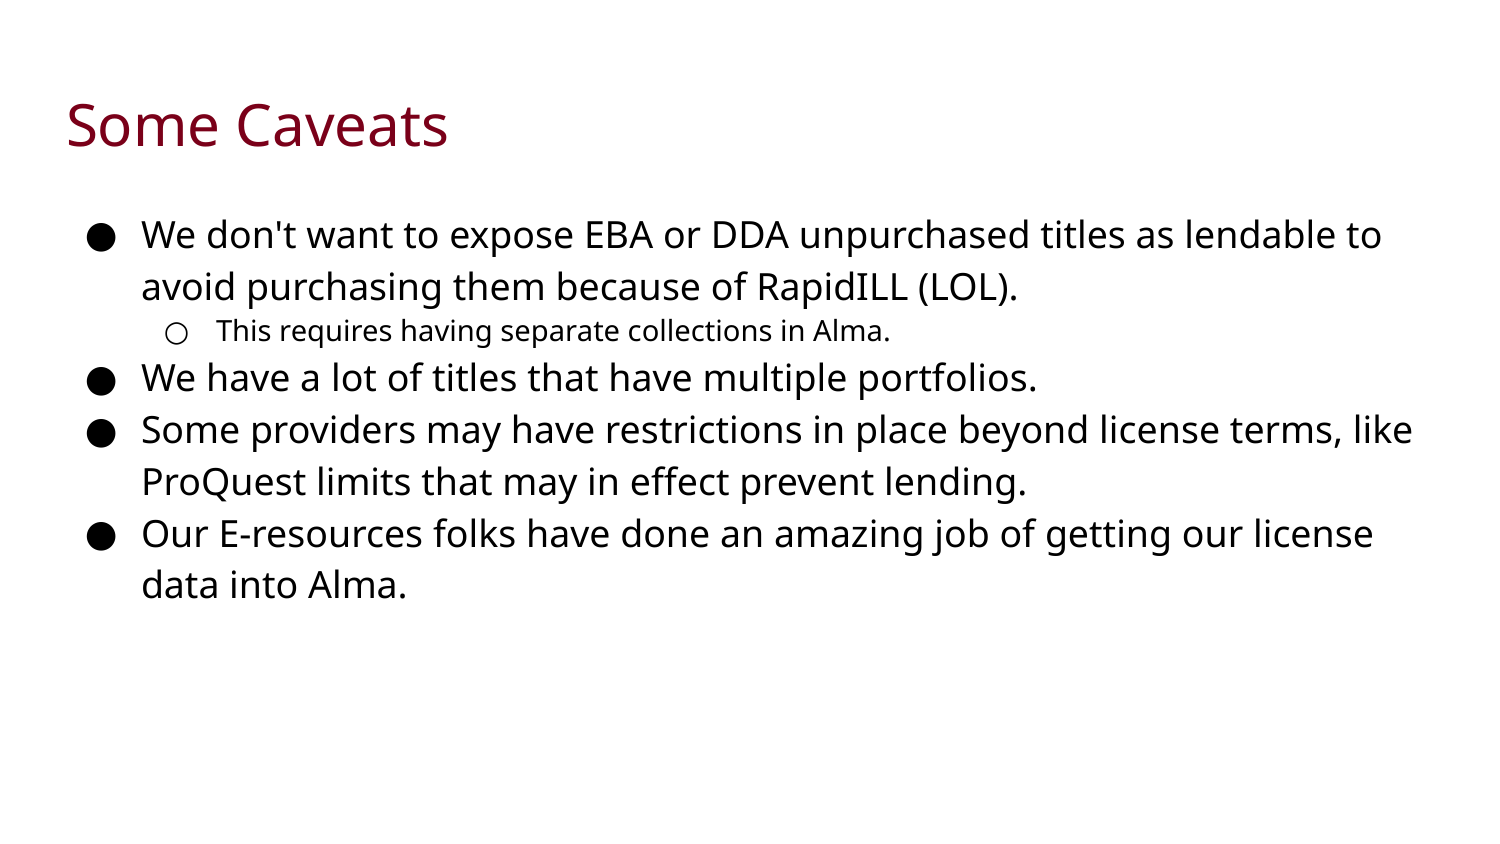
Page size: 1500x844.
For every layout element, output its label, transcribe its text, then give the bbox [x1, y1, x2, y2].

list We don't want to expose EBA or DDA unpurchased titles as lendable to avoid purchasing them because of RapidILL (LOL). This requires having separate collections in Alma. We have a lot of titles that have multiple portfolios. Some providers may have restrictions in place beyond license terms, like ProQuest limits that may in effect prevent lending. Our E-resources folks have done an amazing job of getting our license data into Alma. [51, 189, 1449, 750]
title Some Caveats [51, 72, 1449, 167]
